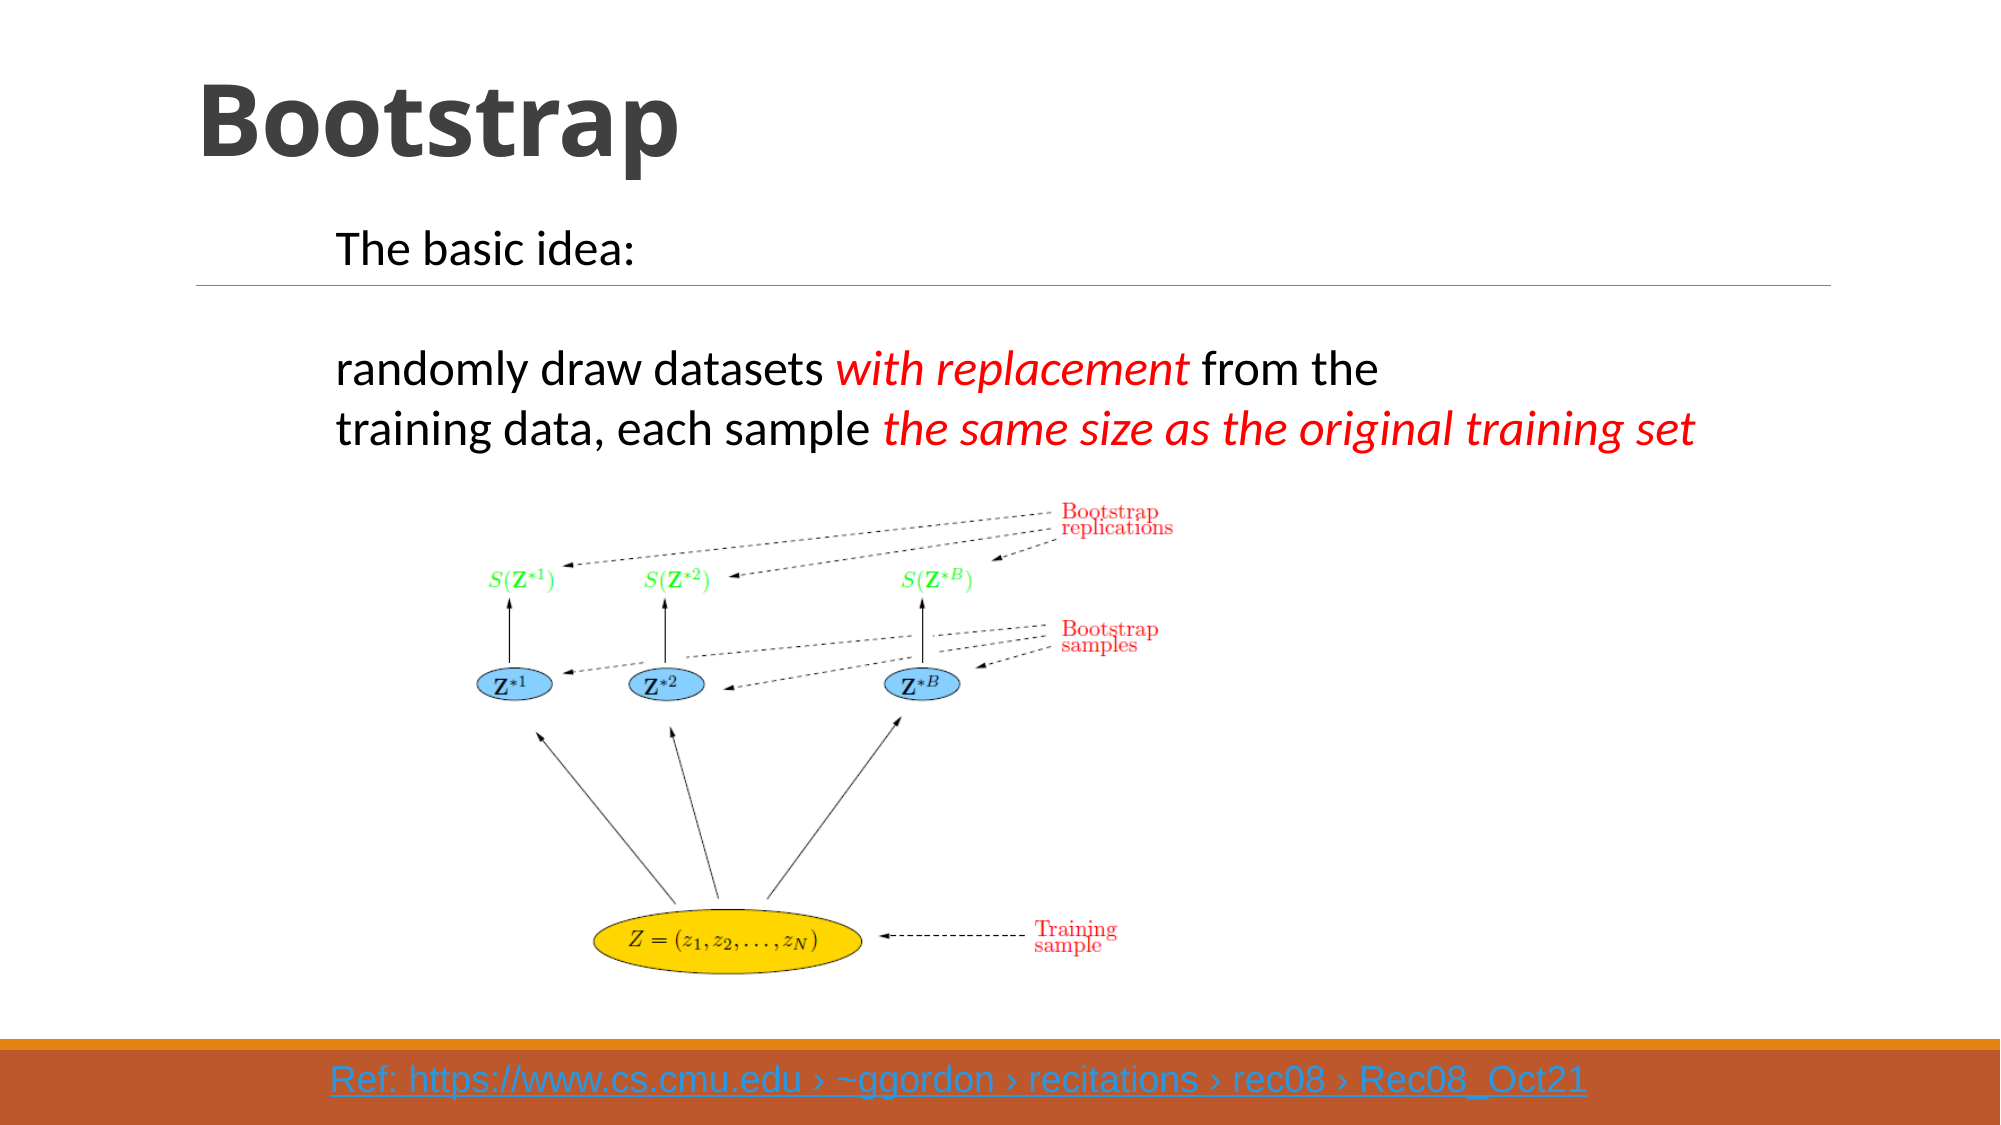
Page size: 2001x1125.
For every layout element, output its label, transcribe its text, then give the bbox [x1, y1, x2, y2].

text_box The basic idea: randomly draw datasets with replacement from the training data, each sample the same size as the original training set [320, 207, 1712, 523]
text_box Ref: https://www.cs.cmu.edu › ~ggordon › recitations › rec08 › Rec08_Oct21 [314, 1047, 1687, 1108]
picture [361, 491, 1213, 989]
title Bootstrap [180, 47, 1830, 185]
